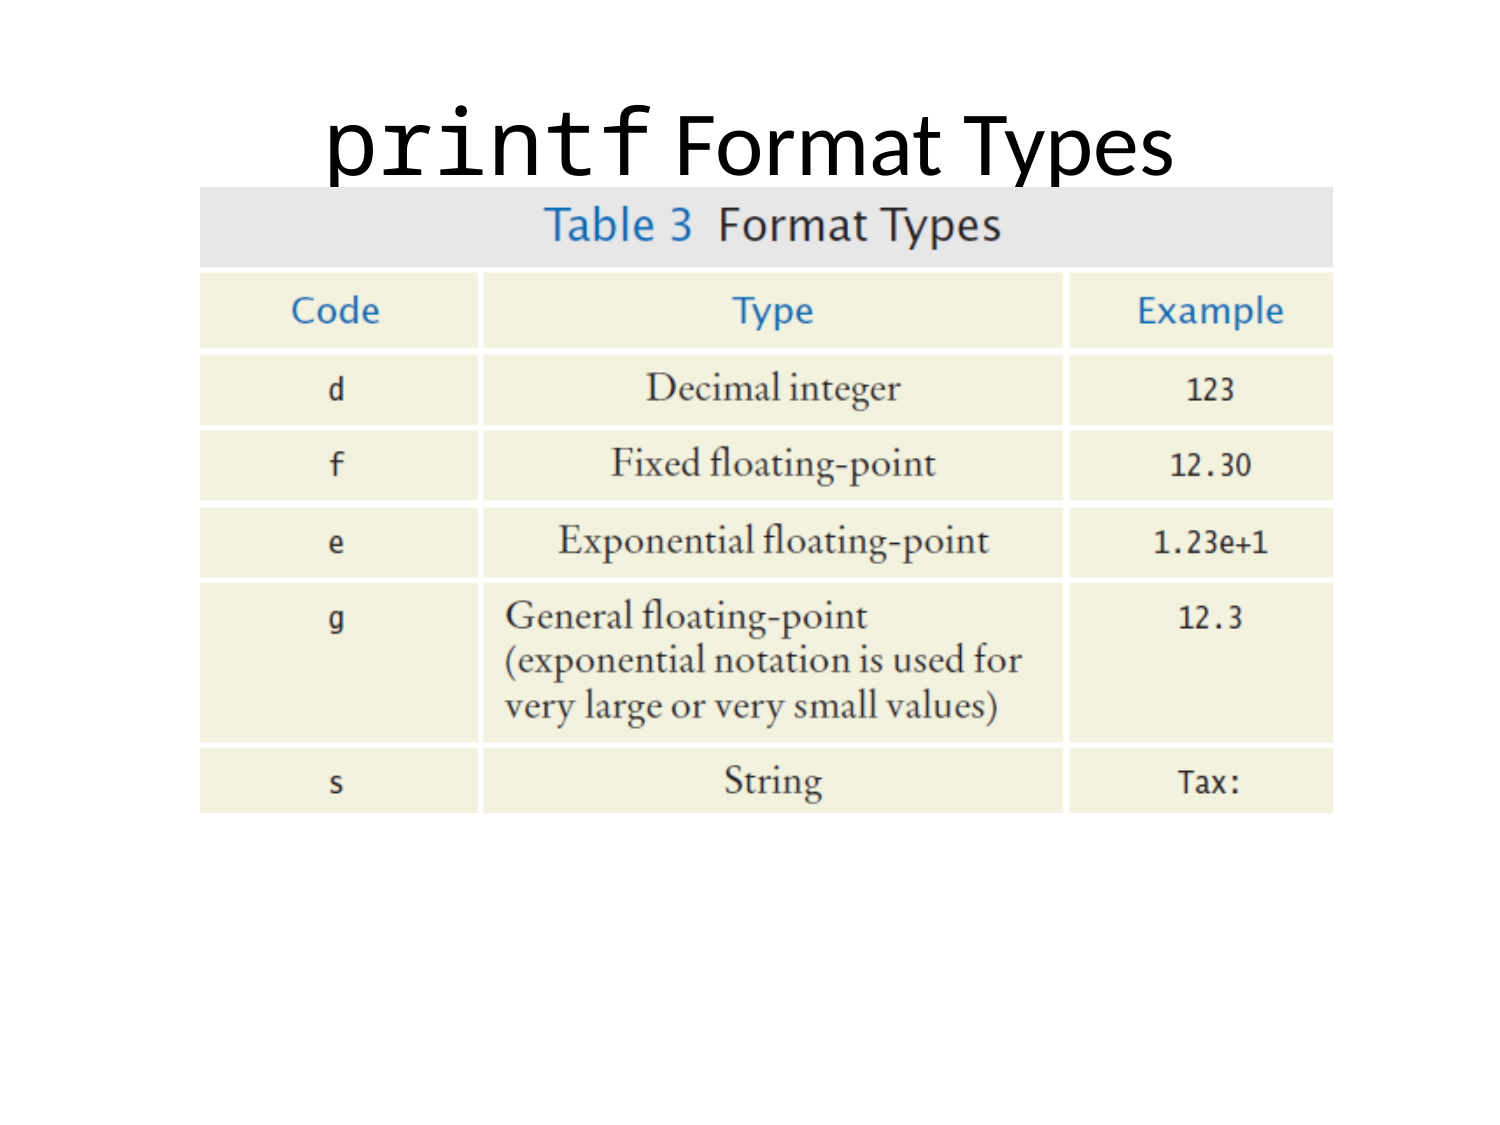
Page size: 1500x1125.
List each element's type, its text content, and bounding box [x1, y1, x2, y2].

title printf Format Types [75, 45, 1425, 233]
picture [199, 187, 1333, 813]
